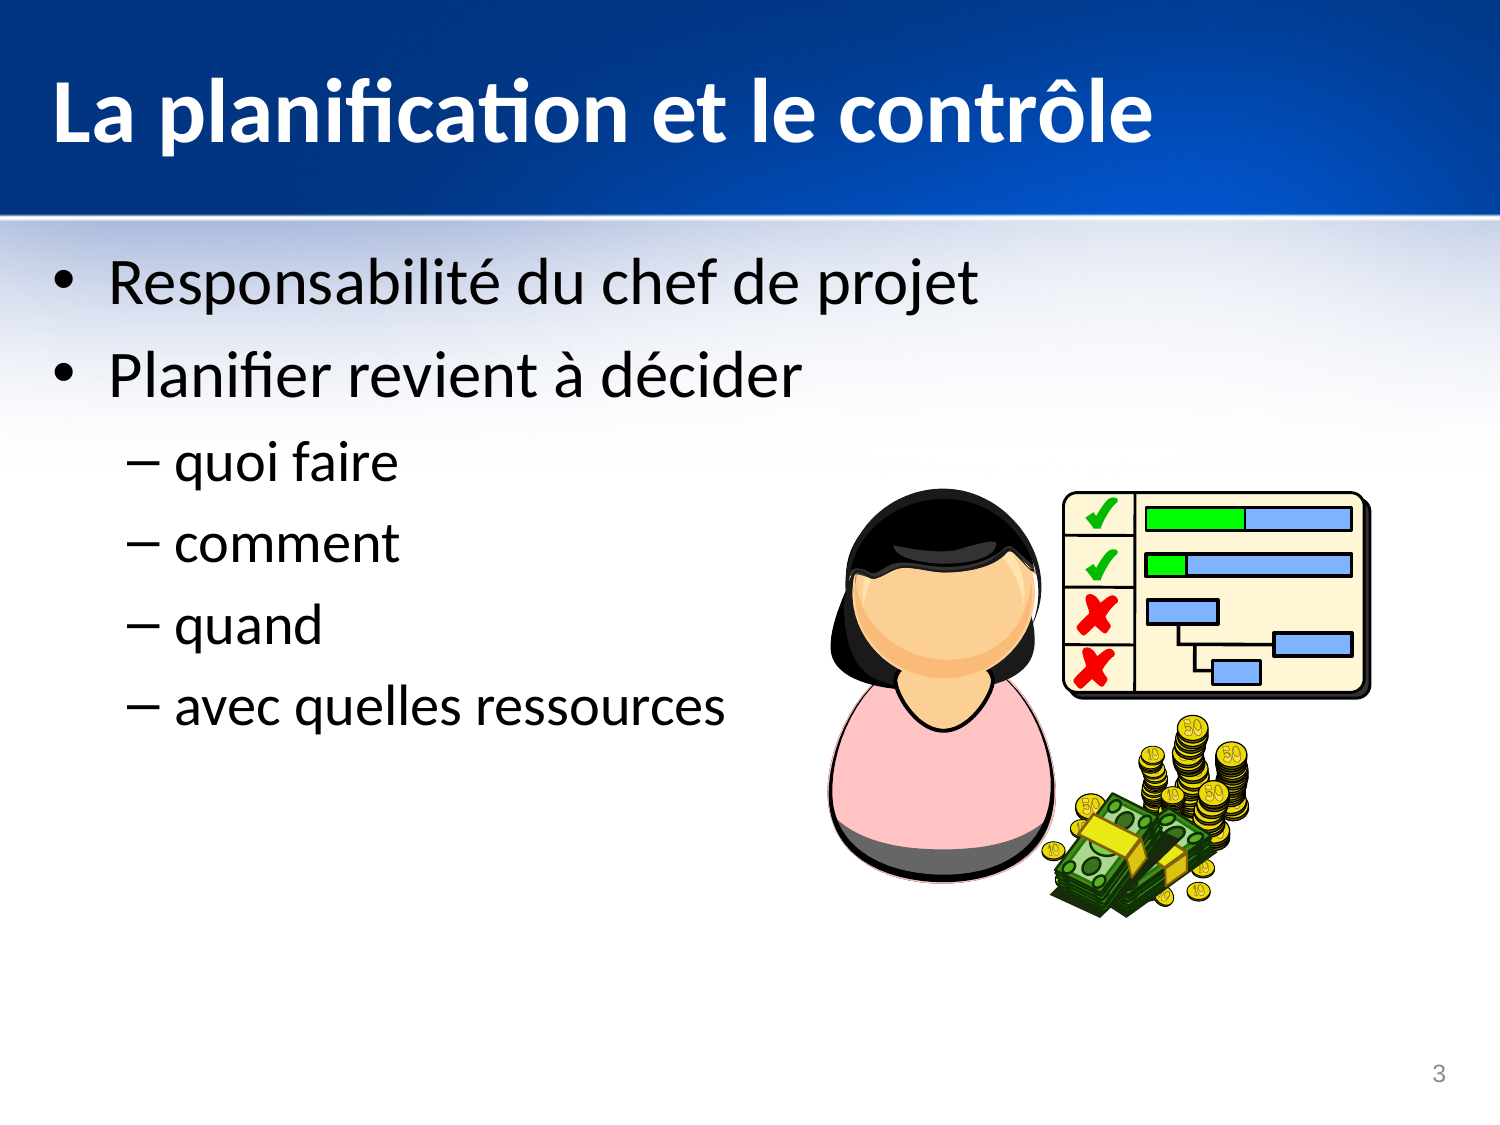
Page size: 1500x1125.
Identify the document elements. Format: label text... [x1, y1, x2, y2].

text_box [62, 99, 1413, 1000]
slide_number 3 [1111, 1042, 1462, 1103]
list Responsabilité du chef de projet Planifier revient à décider quoi faire comment quand avec quelles ressources [37, 230, 1463, 1031]
title La planification et le contrôle [37, 12, 1225, 200]
picture [0, 0, 1500, 1125]
